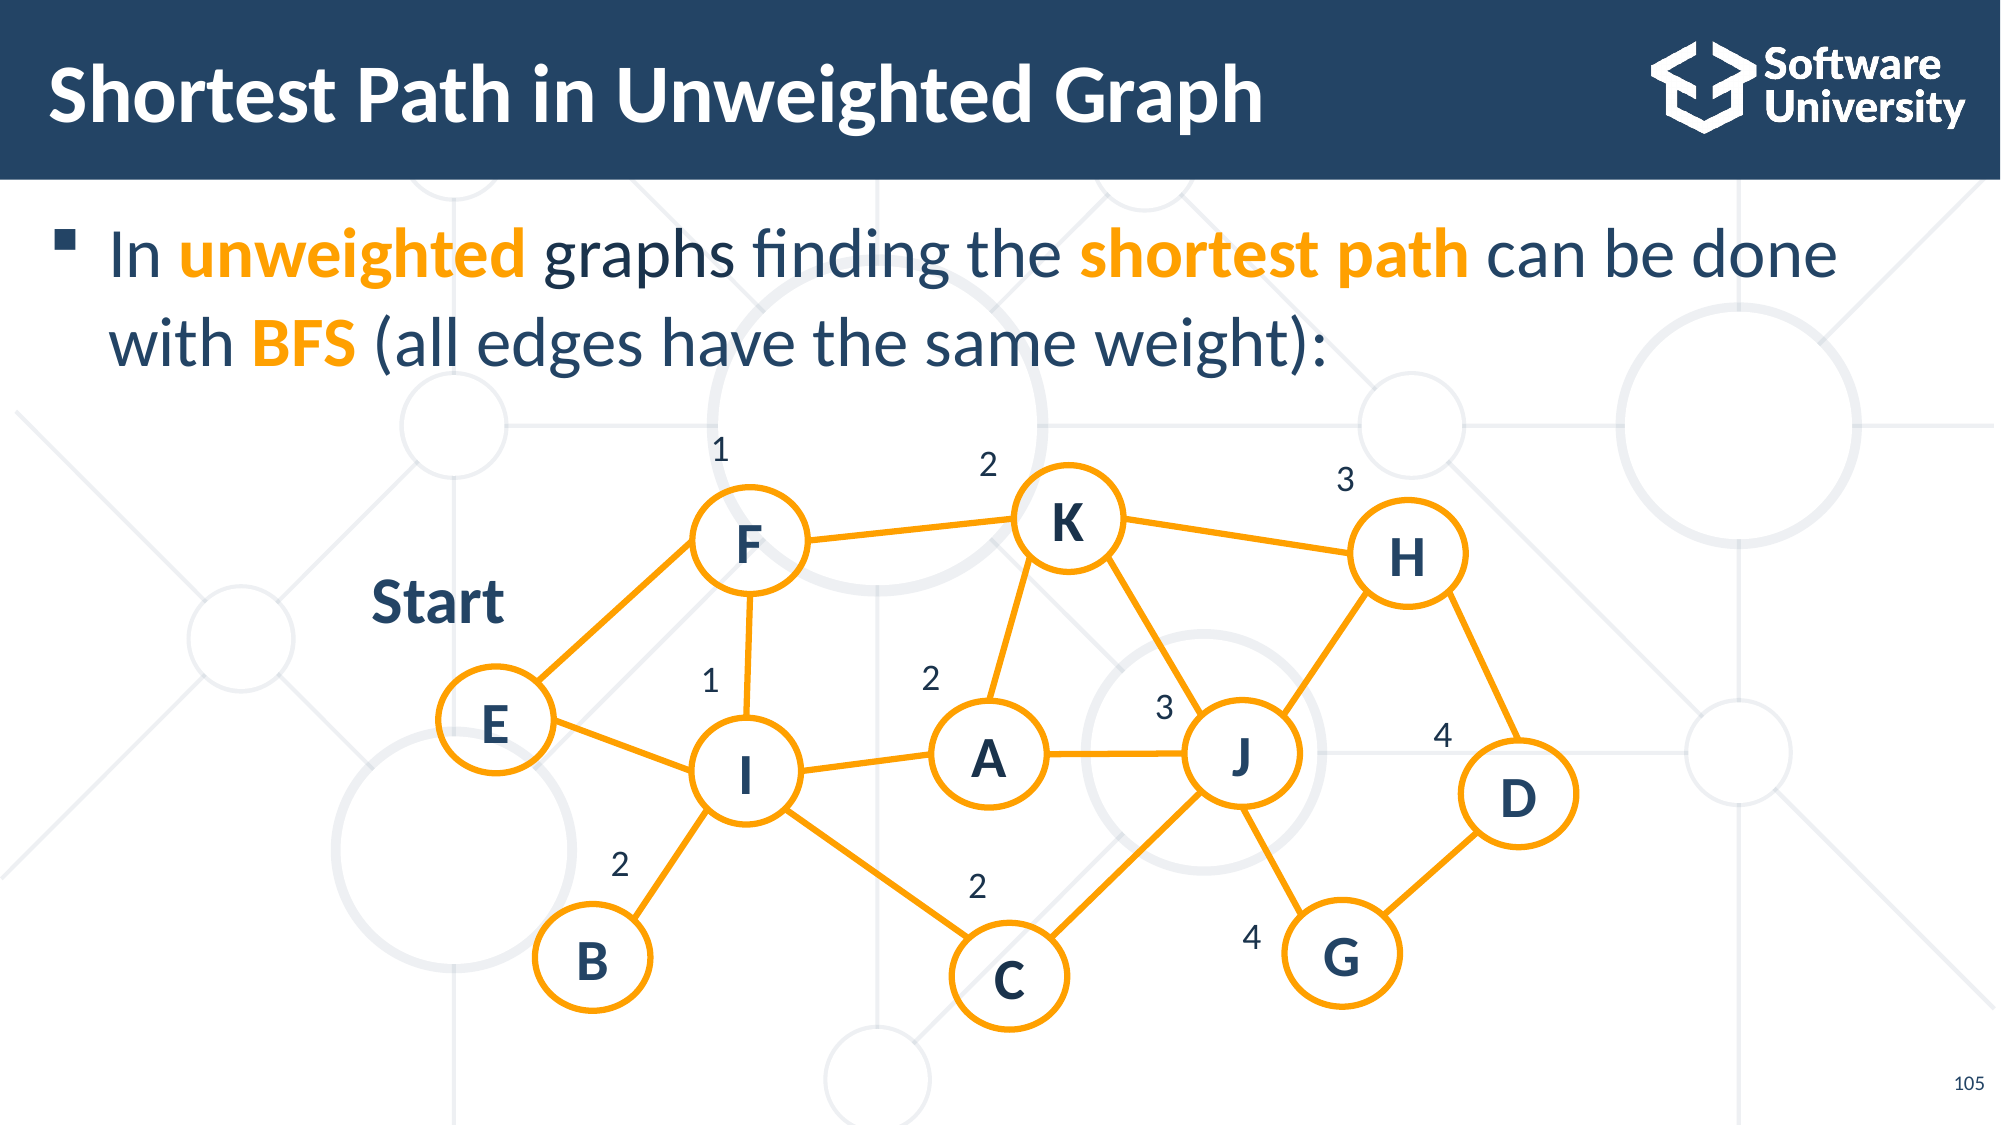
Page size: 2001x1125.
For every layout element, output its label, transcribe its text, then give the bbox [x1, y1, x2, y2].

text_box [356, 416, 1577, 1030]
slide_number 105 [1929, 1070, 2000, 1103]
title Shortest Path in Unweighted Graph [31, 16, 1625, 162]
picture [1651, 41, 1966, 134]
list In unweighted graphs finding the shortest path can be done with BFS (all edges have the same weight): [31, 196, 1970, 1104]
